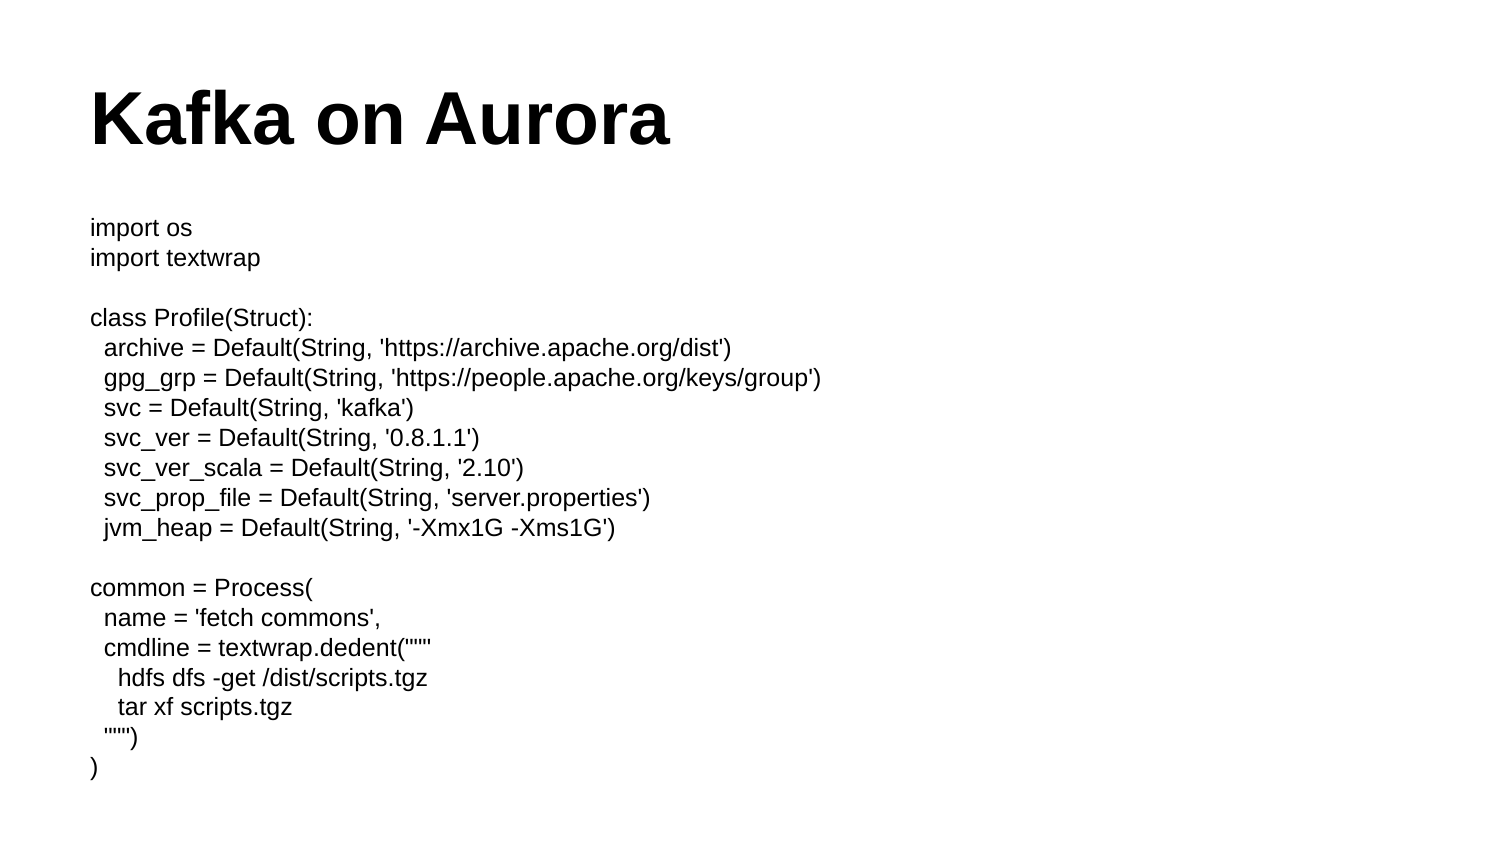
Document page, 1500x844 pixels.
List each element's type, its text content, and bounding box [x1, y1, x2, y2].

title Kafka on Aurora [75, 33, 1425, 175]
list import os import textwrap class Profile(Struct): archive = Default(String, 'https://archive.apache.org/dist') gpg_grp = Default(String, 'https://people.apache.org/keys/group') svc = Default(String, 'kafka') svc_ver = Default(String, '0.8.1.1') svc_ver_scala = Default(String, '2.10') svc_prop_file = Default(String, 'server.properties') jvm_heap = Default(String, '-Xmx1G -Xms1G') common = Process( name = 'fetch commons', cmdline = textwrap.dedent(""" hdfs dfs -get /dist/scripts.tgz tar xf scripts.tgz """) ) [75, 196, 1425, 808]
